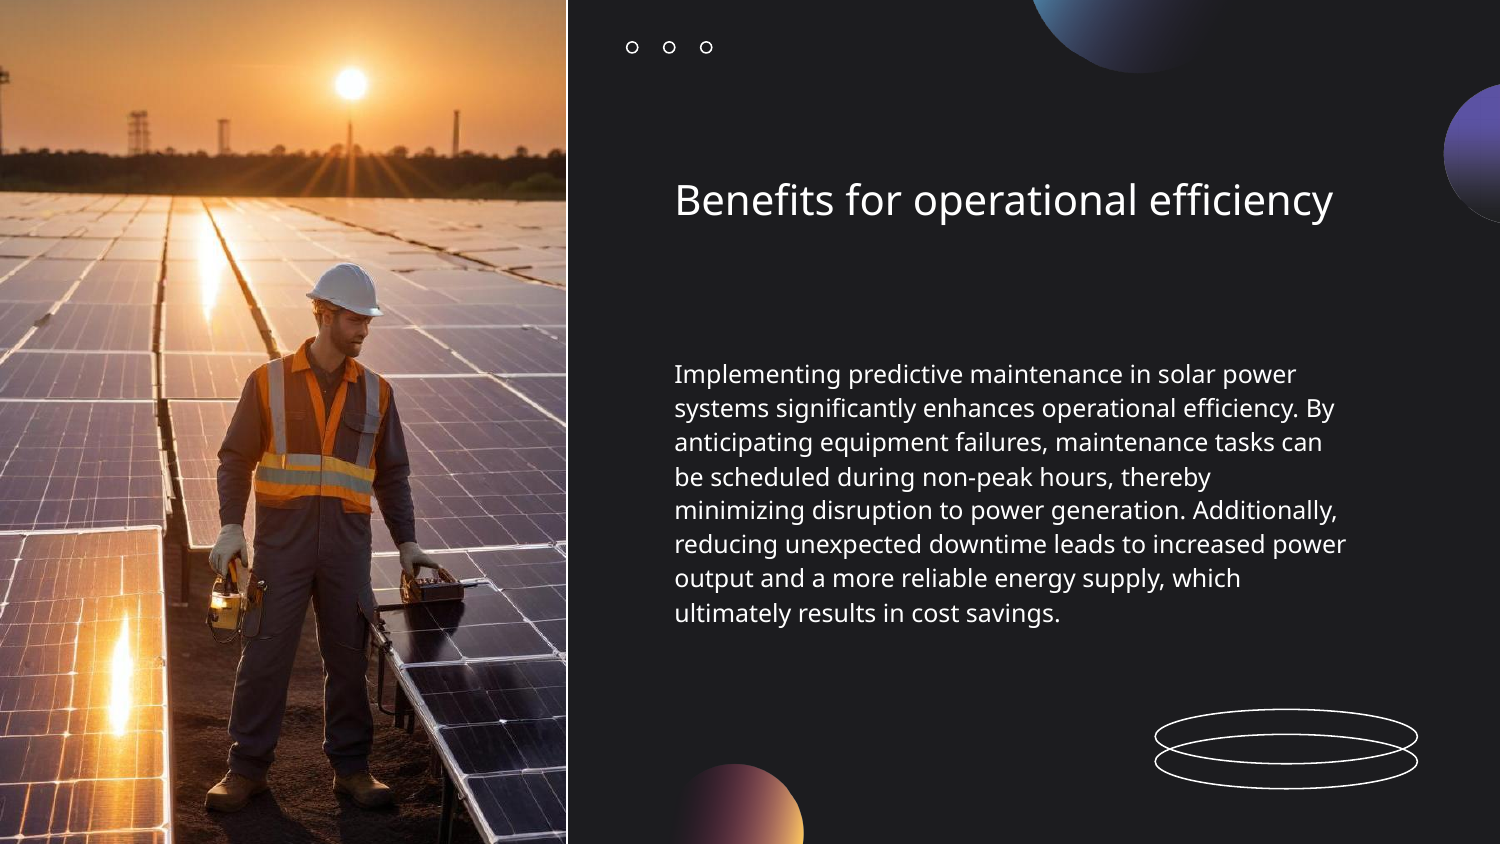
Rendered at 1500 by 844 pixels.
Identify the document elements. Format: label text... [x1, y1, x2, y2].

subtitle Implementing predictive maintenance in solar power systems significantly enhances operational efficiency. By anticipating equipment failures, maintenance tasks can be scheduled during non-peak hours, thereby minimizing disruption to power generation. Additionally, reducing unexpected downtime leads to increased power output and a more reliable energy supply, which ultimately results in cost savings. [659, 341, 1365, 649]
title Benefits for operational efficiency [659, 148, 1364, 243]
picture [0, 0, 567, 844]
picture [1415, 68, 1500, 238]
picture [985, 0, 1247, 114]
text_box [1154, 709, 1418, 789]
picture [639, 738, 824, 844]
